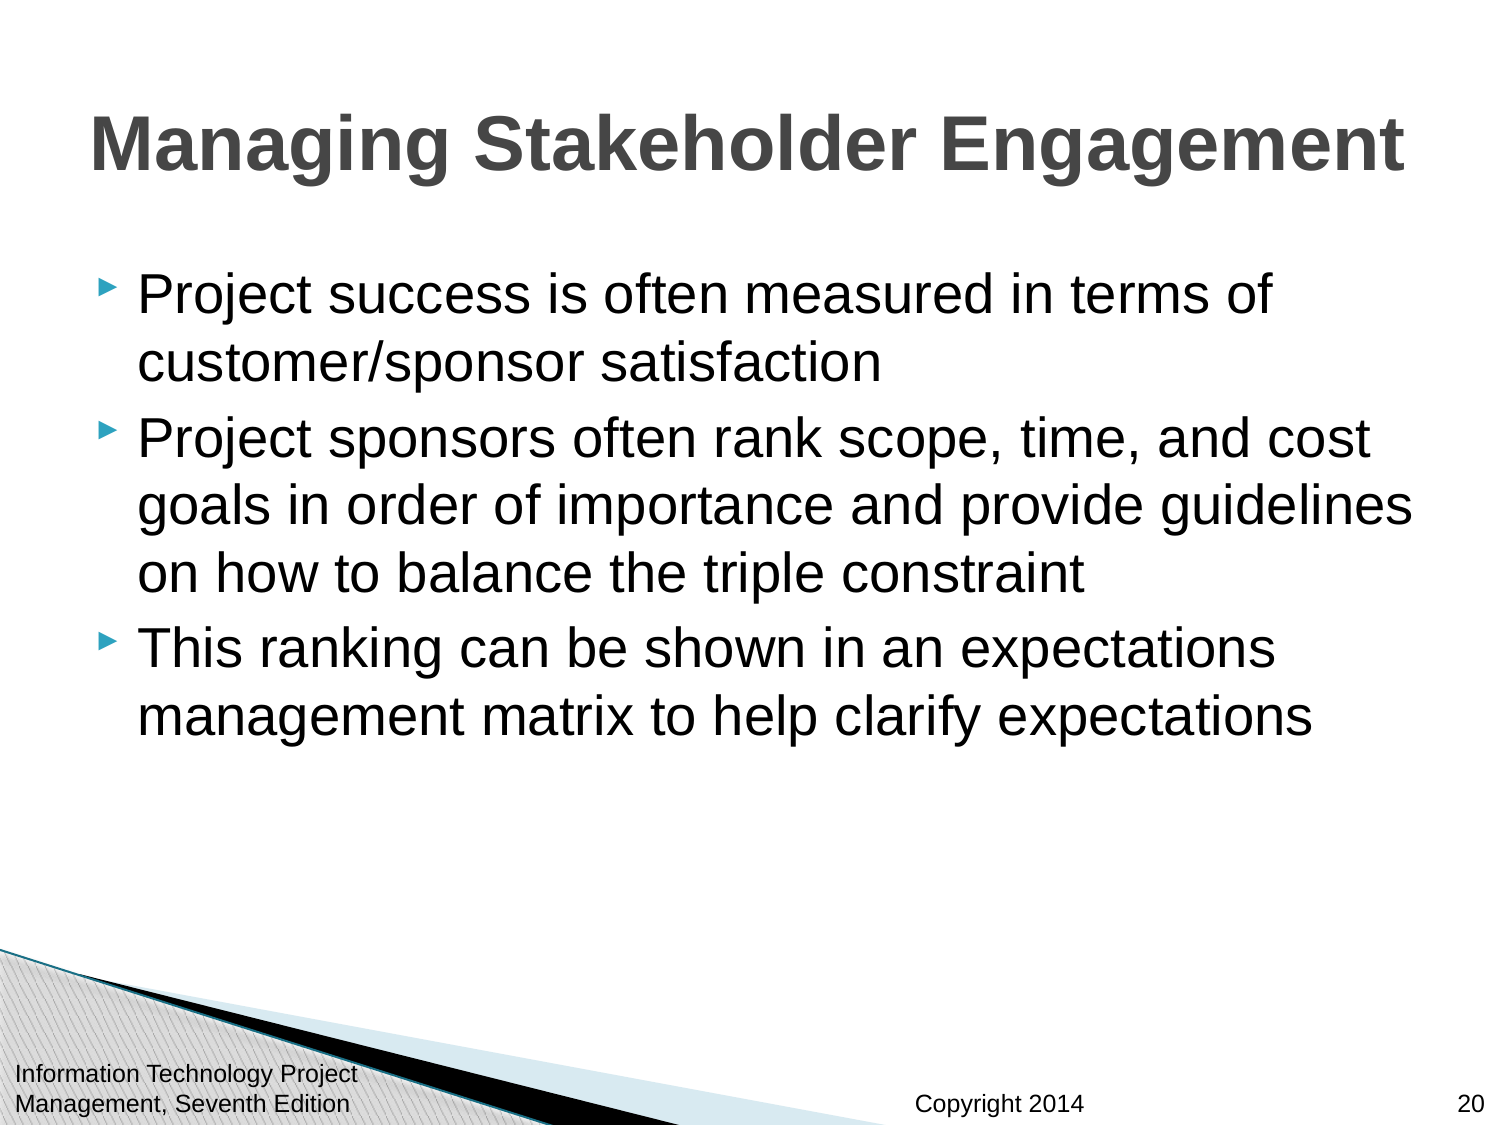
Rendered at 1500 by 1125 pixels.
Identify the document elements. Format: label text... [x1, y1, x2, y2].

title Managing Stakeholder Engagement [75, 45, 1425, 233]
footer Information Technology Project Management, Seventh Edition [0, 1065, 425, 1125]
list Project success is often measured in terms of customer/sponsor satisfaction Project sponsors often rank scope, time, and cost goals in order of importance and provide guidelines on how to balance the triple constraint This ranking can be shown in an expectations management matrix to help clarify expectations [62, 249, 1463, 1001]
slide_number 20 [1408, 1065, 1500, 1125]
